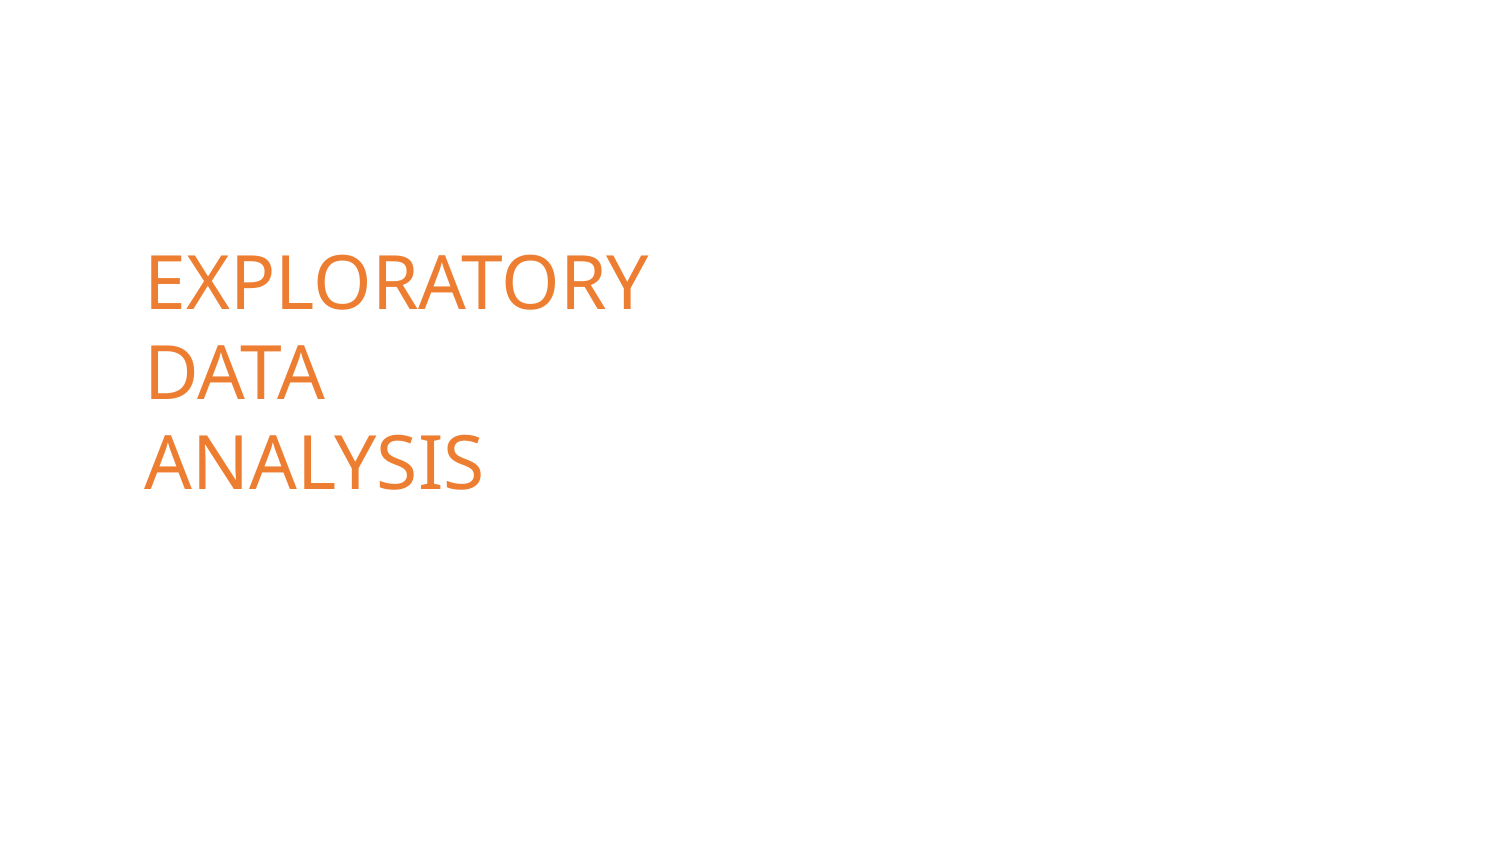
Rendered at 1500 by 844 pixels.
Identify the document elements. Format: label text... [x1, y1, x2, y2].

text_box EXPLORATORY DATA ANALYSIS [133, 228, 1472, 510]
